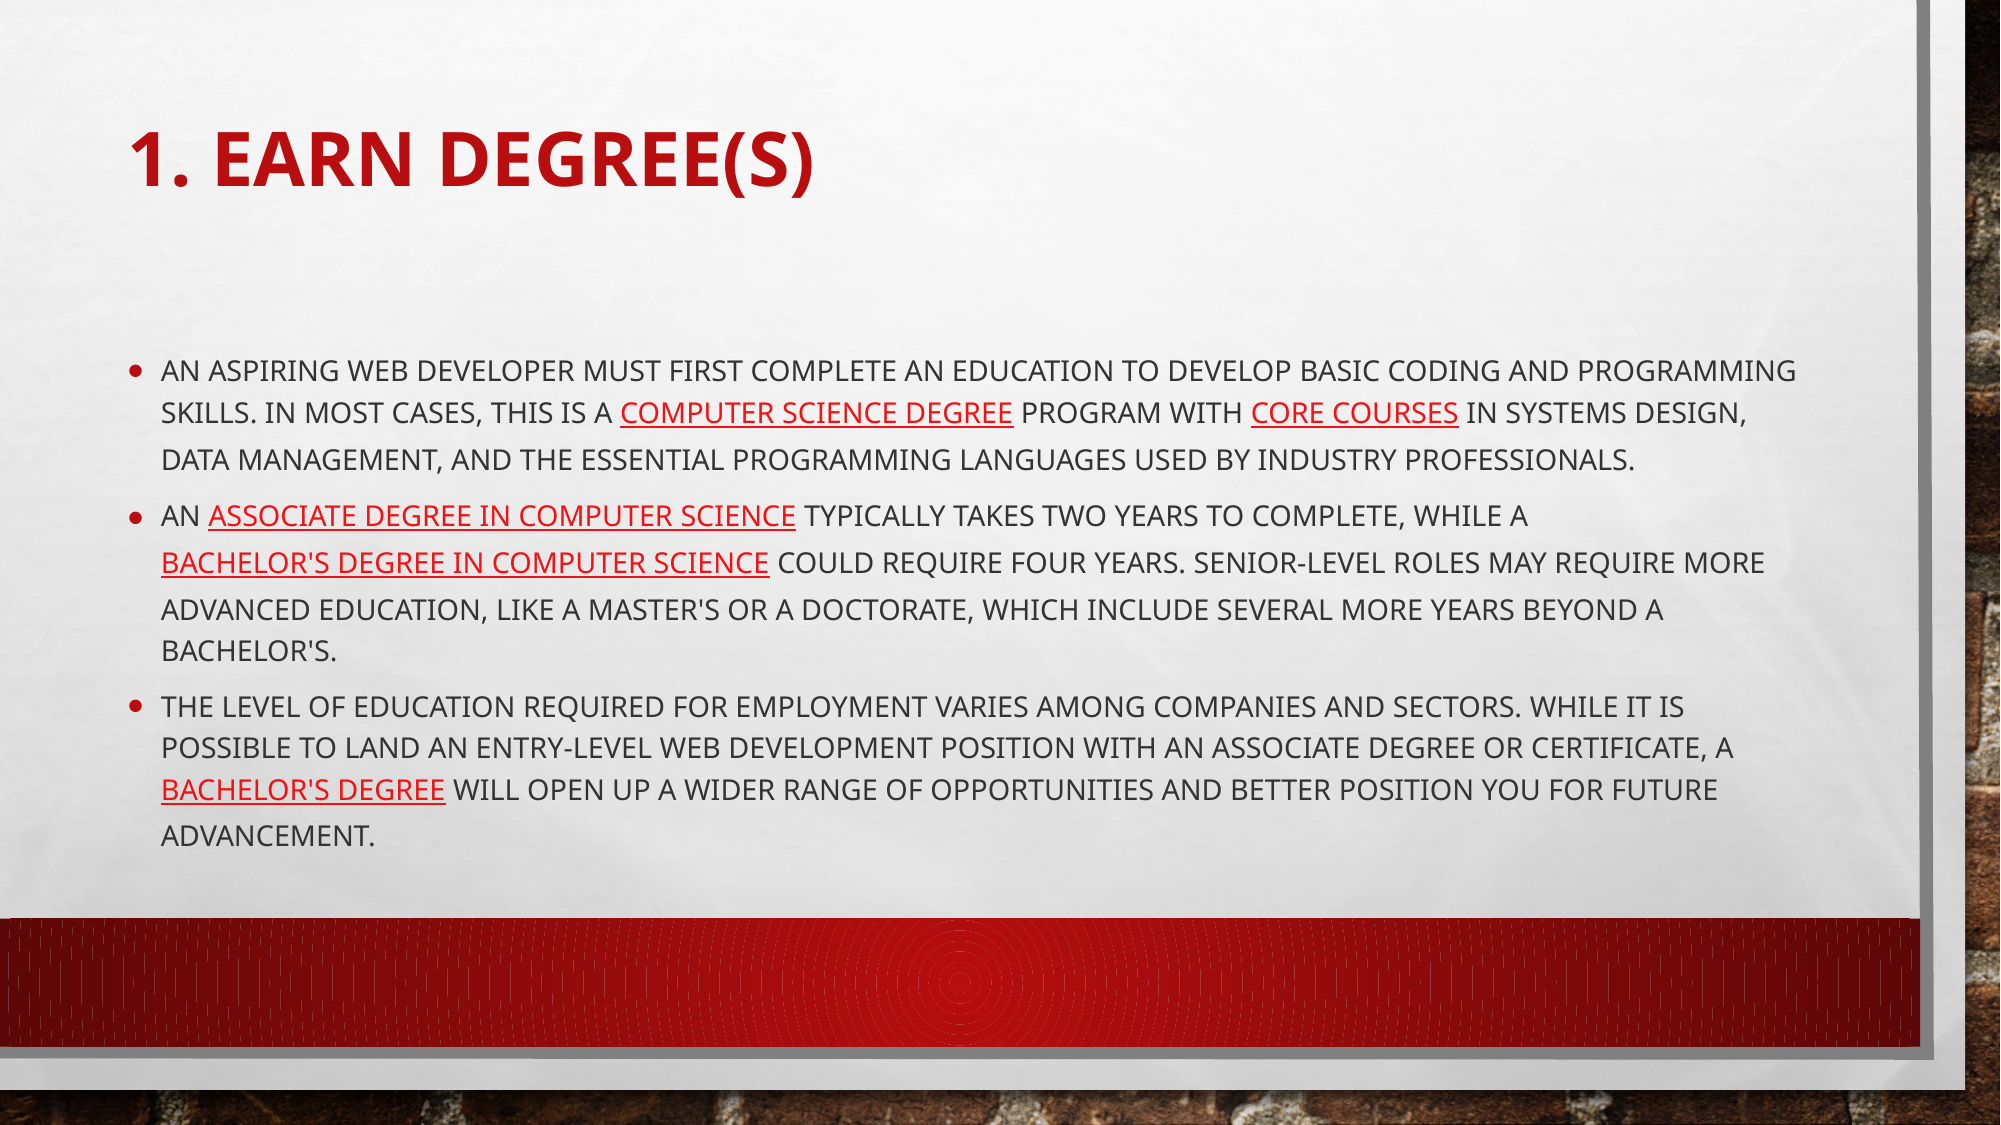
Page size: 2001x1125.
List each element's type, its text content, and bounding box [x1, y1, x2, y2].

list An aspiring web developer must first complete an education to develop basic coding and programming skills. In most cases, this is a computer science degree program with core courses in systems design, data management, and the essential programming languages used by industry professionals. An associate degree in computer science typically takes two years to complete, while a bachelor's degree in computer science could require four years. Senior-level roles may require more advanced education, like a master's or a doctorate, which include several more years beyond a bachelor's. The level of education required for employment varies among companies and sectors. While it is possible to land an entry-level web development position with an associate degree or certificate, a bachelor's degree will open up a wider range of opportunities and better position you for future advancement. [112, 338, 1818, 882]
picture [0, 0, 2000, 1125]
title 1. Earn Degree(s) [112, 112, 1818, 302]
